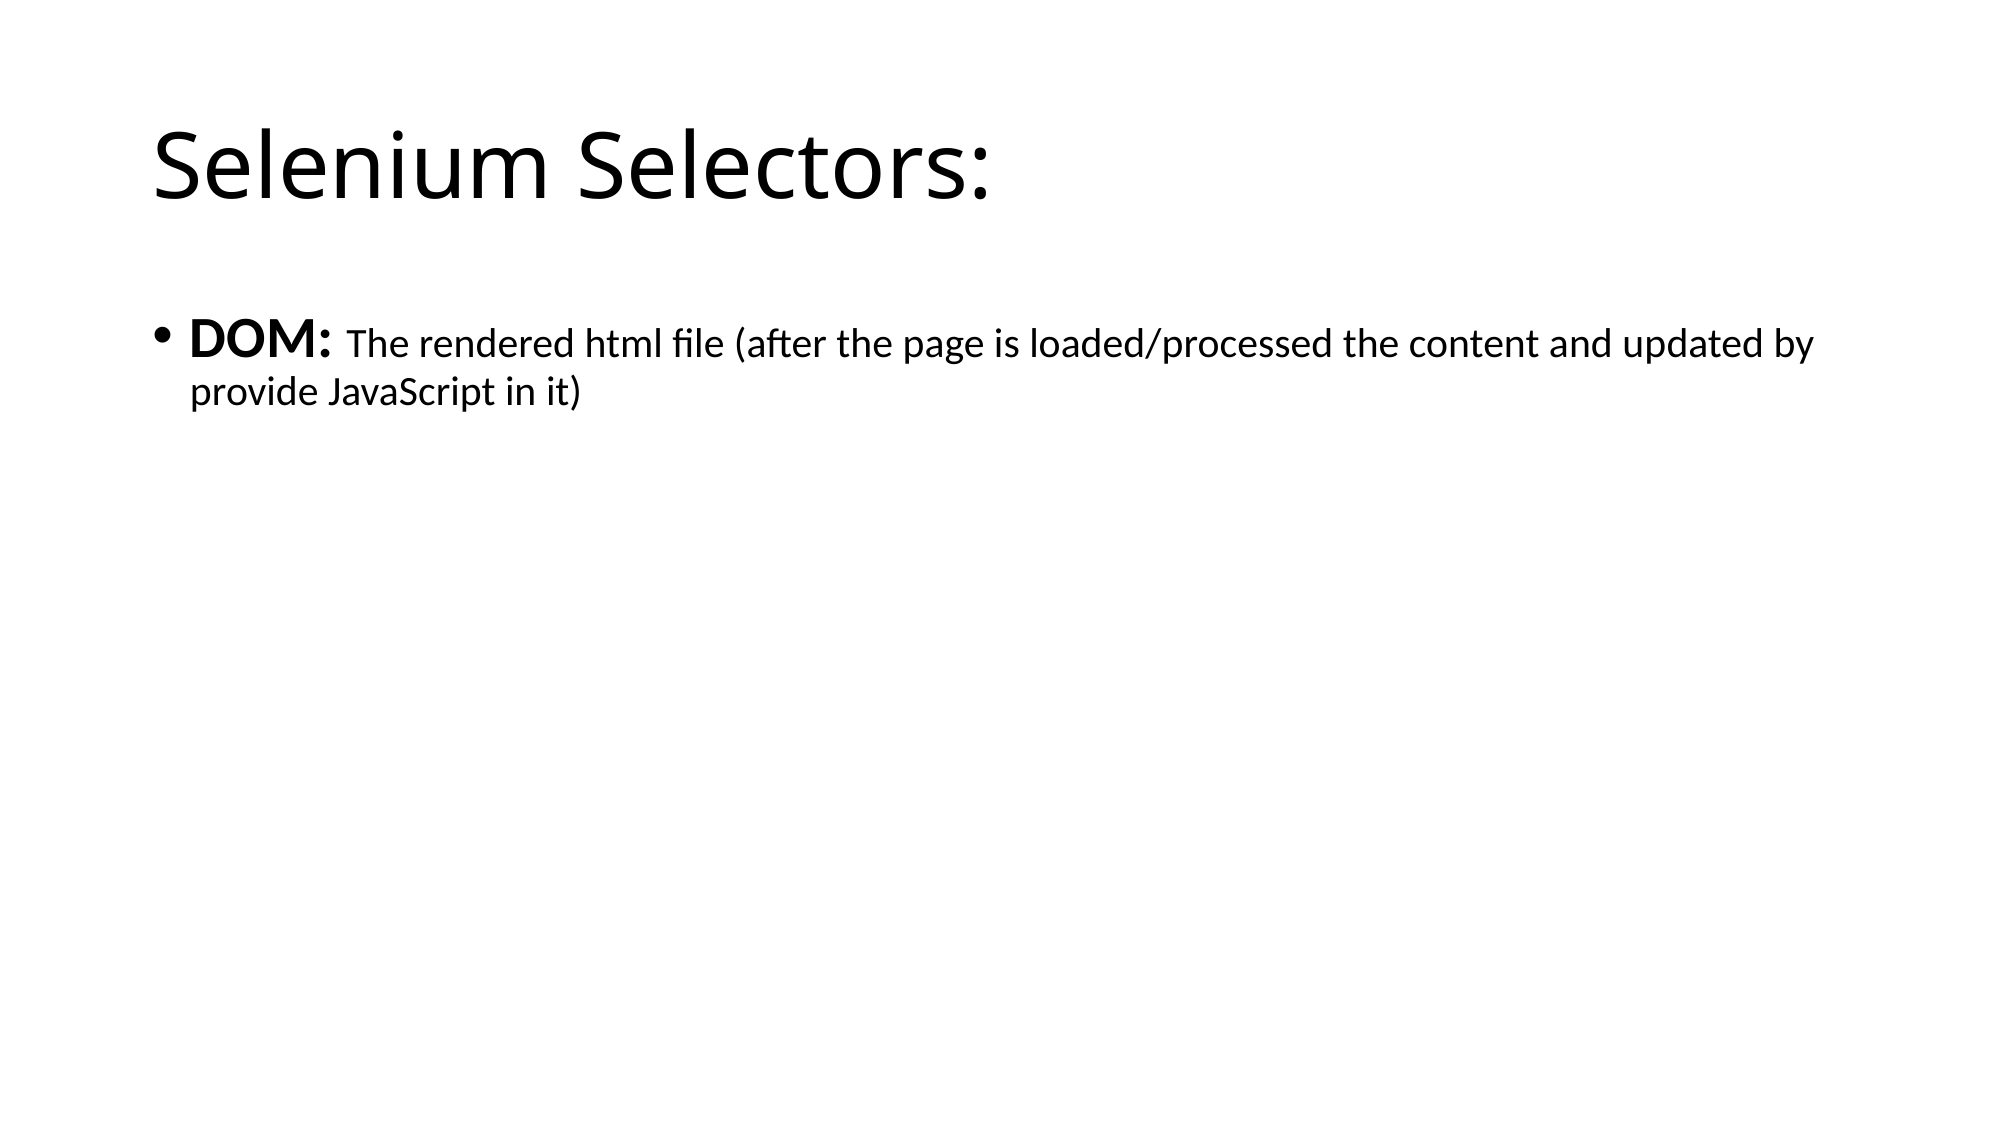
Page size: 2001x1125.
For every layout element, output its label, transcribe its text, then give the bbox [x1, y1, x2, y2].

list DOM: The rendered html file (after the page is loaded/processed the content and updated by provide JavaScript in it) [137, 299, 1863, 1014]
title Selenium Selectors: [137, 59, 1863, 278]
